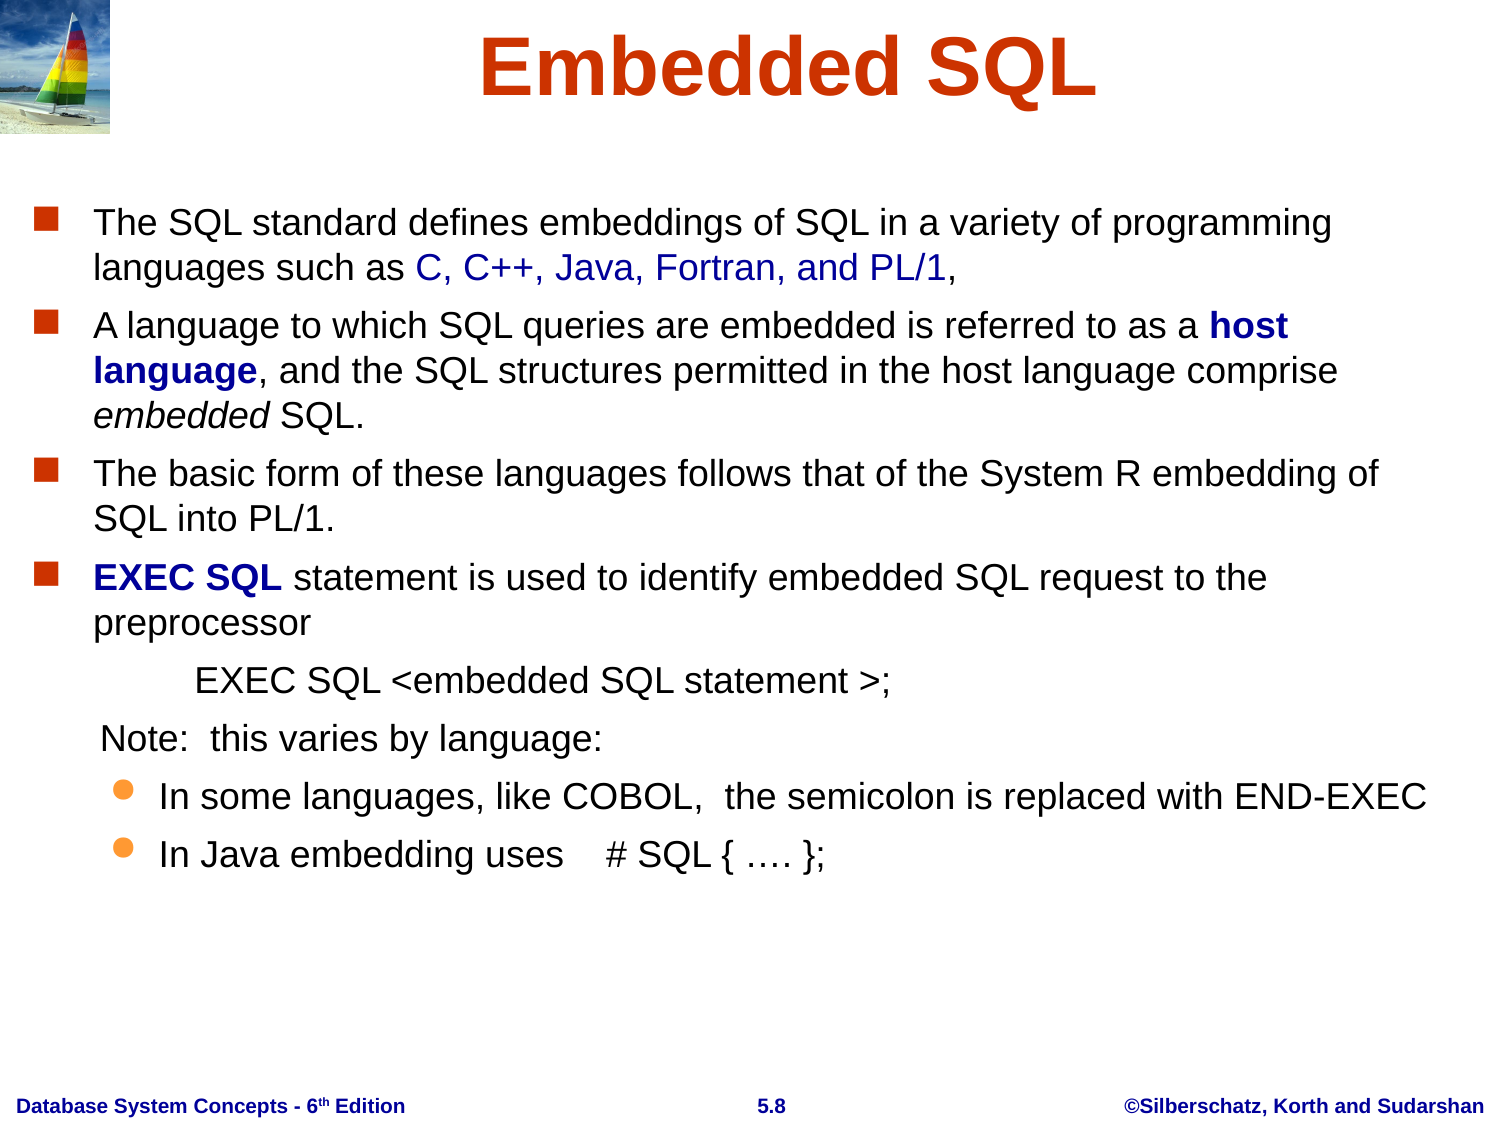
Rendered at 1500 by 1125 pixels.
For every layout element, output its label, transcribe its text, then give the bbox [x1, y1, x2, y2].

picture [0, 0, 110, 134]
title Embedded SQL [125, 18, 1452, 120]
list The SQL standard defines embeddings of SQL in a variety of programming languages such as C, C++, Java, Fortran, and PL/1, A language to which SQL queries are embedded is referred to as a host language, and the SQL structures permitted in the host language comprise embedded SQL. The basic form of these languages follows that of the System R embedding of SQL into PL/1. EXEC SQL statement is used to identify embedded SQL request to the preprocessor EXEC SQL <embedded SQL statement >; Note: this varies by language: In some languages, like COBOL, the semicolon is replaced with END-EXEC In Java embedding uses # SQL { …. }; [21, 190, 1469, 991]
